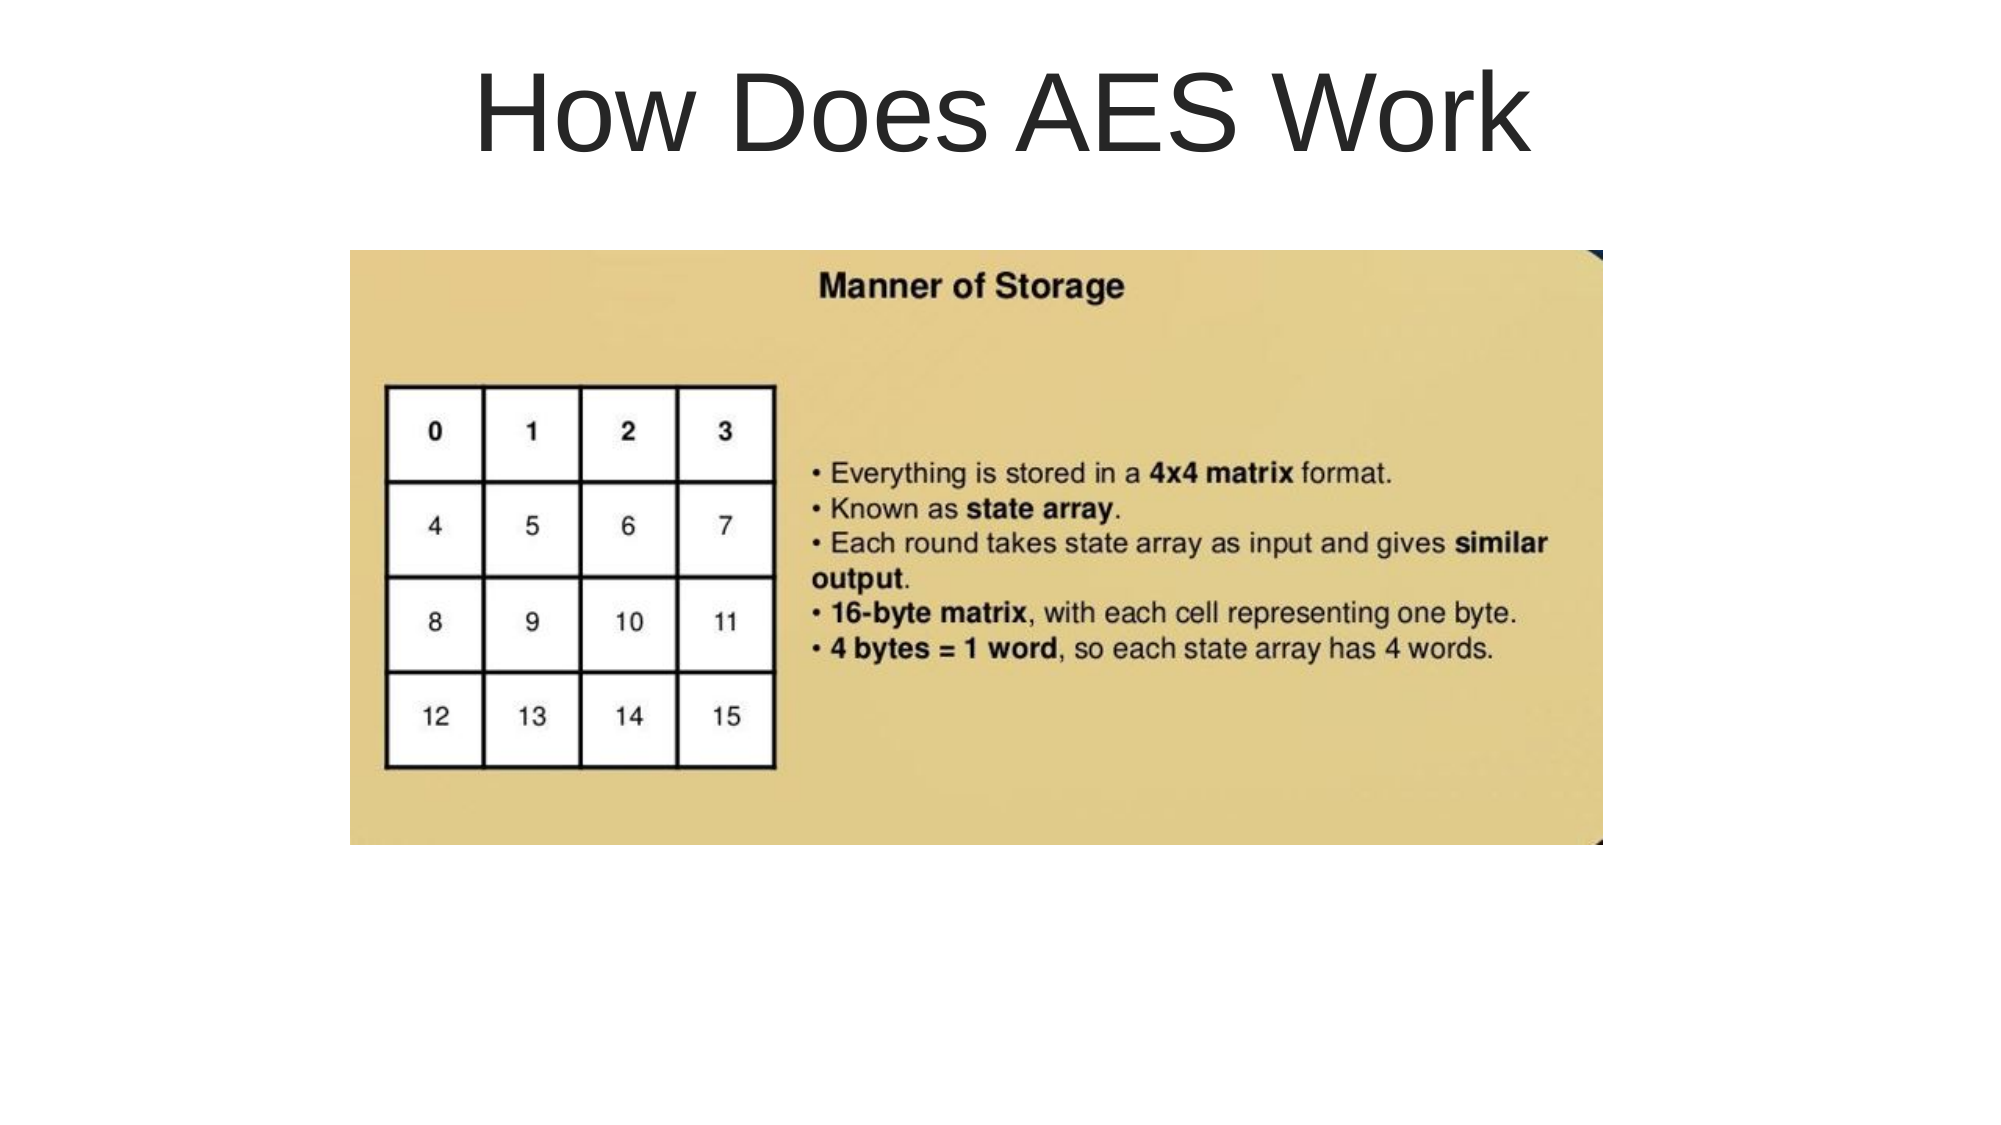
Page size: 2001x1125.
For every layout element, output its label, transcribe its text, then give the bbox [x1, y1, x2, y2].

list How Does AES Work [53, 55, 1952, 175]
picture [350, 250, 1603, 845]
